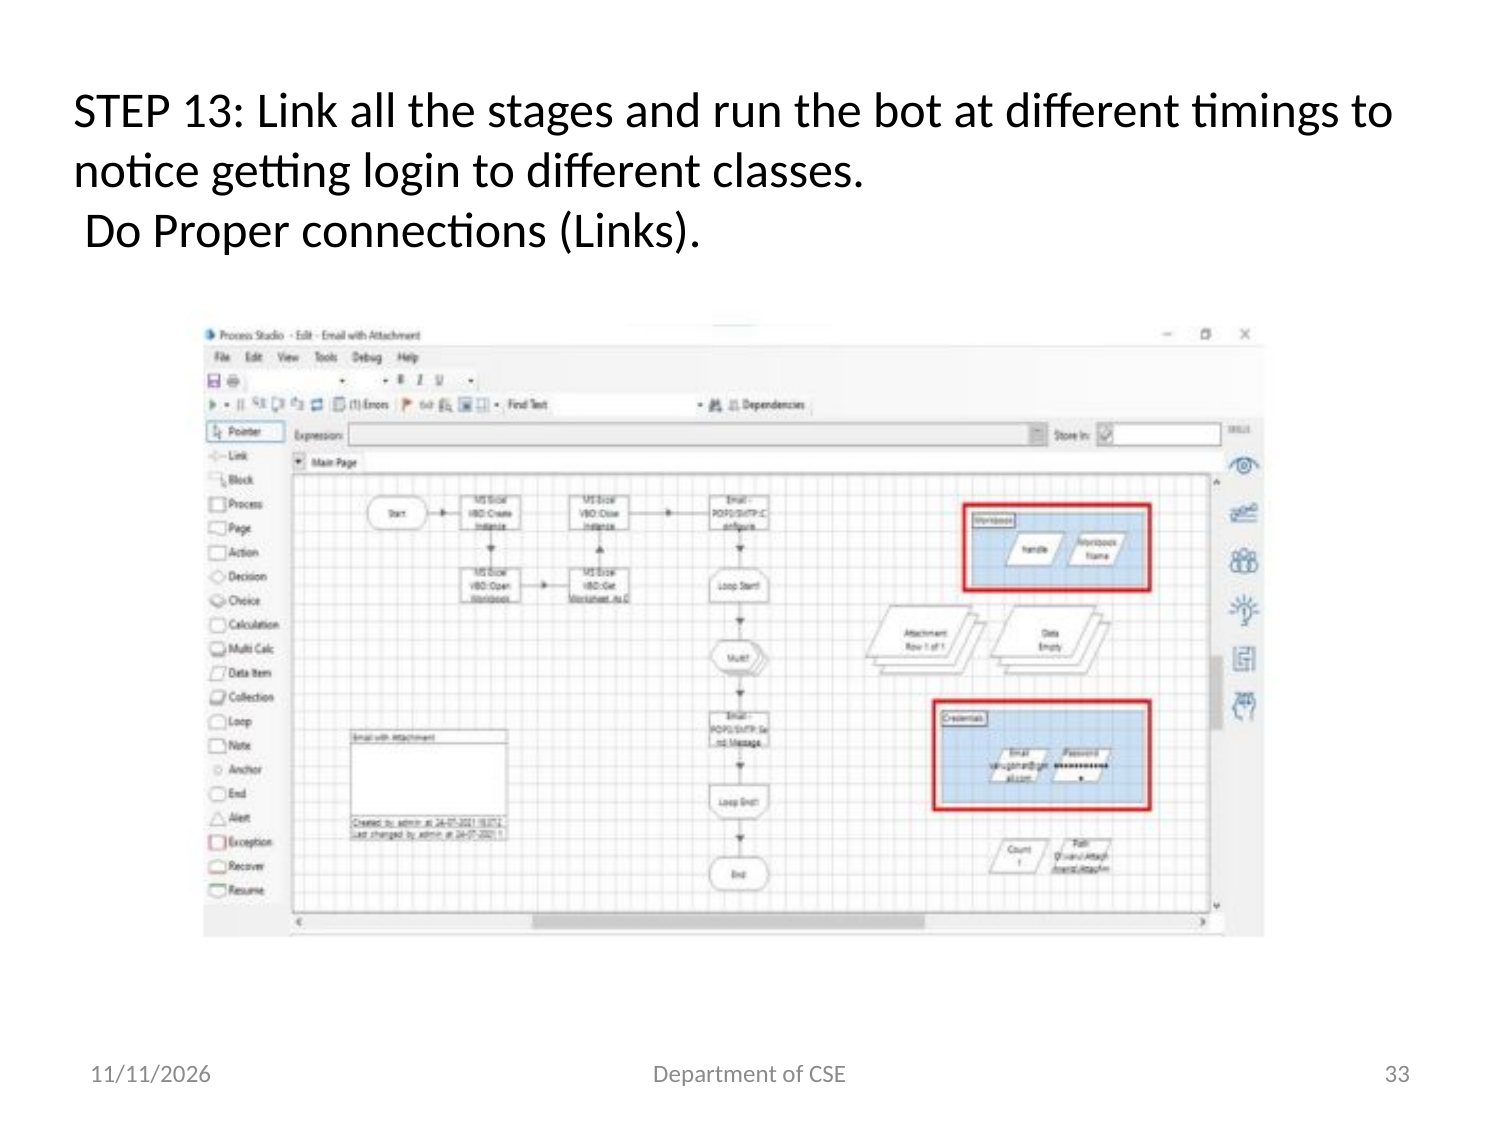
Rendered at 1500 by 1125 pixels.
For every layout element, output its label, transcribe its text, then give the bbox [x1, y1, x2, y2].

slide_number 33 [1074, 1042, 1425, 1103]
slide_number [75, 1042, 425, 1103]
footer Department of CSE [512, 1042, 988, 1103]
text_box STEP 13: Link all the stages and run the bot at different timings to notice getting login to different classes. Do Proper connections (Links). [58, 70, 1453, 265]
picture [187, 280, 1301, 1008]
